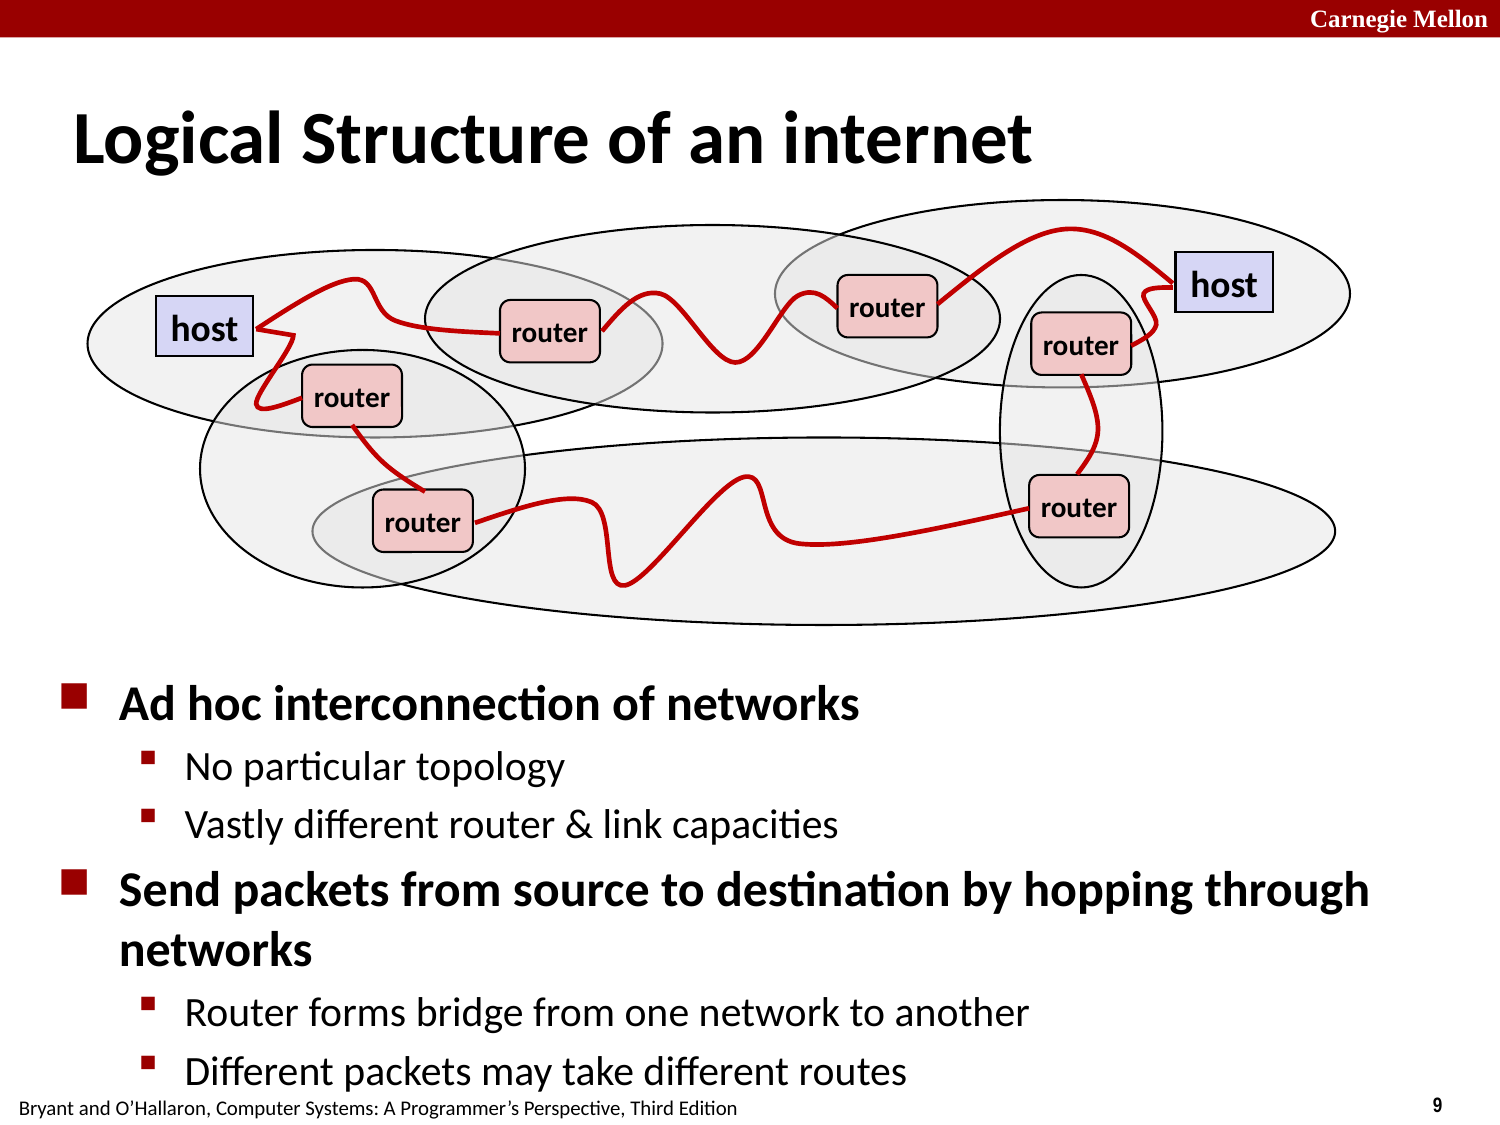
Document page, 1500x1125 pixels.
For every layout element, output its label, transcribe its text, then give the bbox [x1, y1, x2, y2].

text_box [256, 330, 303, 409]
text_box [999, 289, 1143, 508]
list Ad hoc interconnection of networks No particular topology Vastly different router & link capacities Send packets from source to destination by hopping through networks Router forms bridge from one network to another Different packets may take different routes [47, 662, 1411, 1008]
text_box router [500, 299, 601, 363]
text_box [840, 200, 1351, 383]
text_box [1077, 374, 1098, 475]
text_box router [1031, 312, 1132, 375]
text_box [602, 292, 838, 363]
title Logical Structure of an internet [58, 71, 1305, 197]
text_box [425, 224, 1001, 413]
text_box router [837, 274, 938, 338]
text_box [474, 476, 1030, 586]
text_box [352, 425, 426, 492]
text_box [200, 349, 526, 588]
text_box [937, 228, 1173, 305]
text_box host [155, 296, 254, 356]
text_box [936, 296, 1039, 386]
text_box router [372, 489, 473, 552]
text_box host [1175, 252, 1273, 312]
text_box [268, 330, 593, 426]
text_box router [302, 364, 403, 428]
text_box router [1029, 474, 1130, 538]
text_box [1011, 338, 1163, 588]
text_box [256, 279, 500, 334]
text_box [516, 437, 1010, 519]
text_box [402, 460, 1336, 625]
text_box [87, 249, 492, 422]
text_box [1131, 287, 1173, 346]
